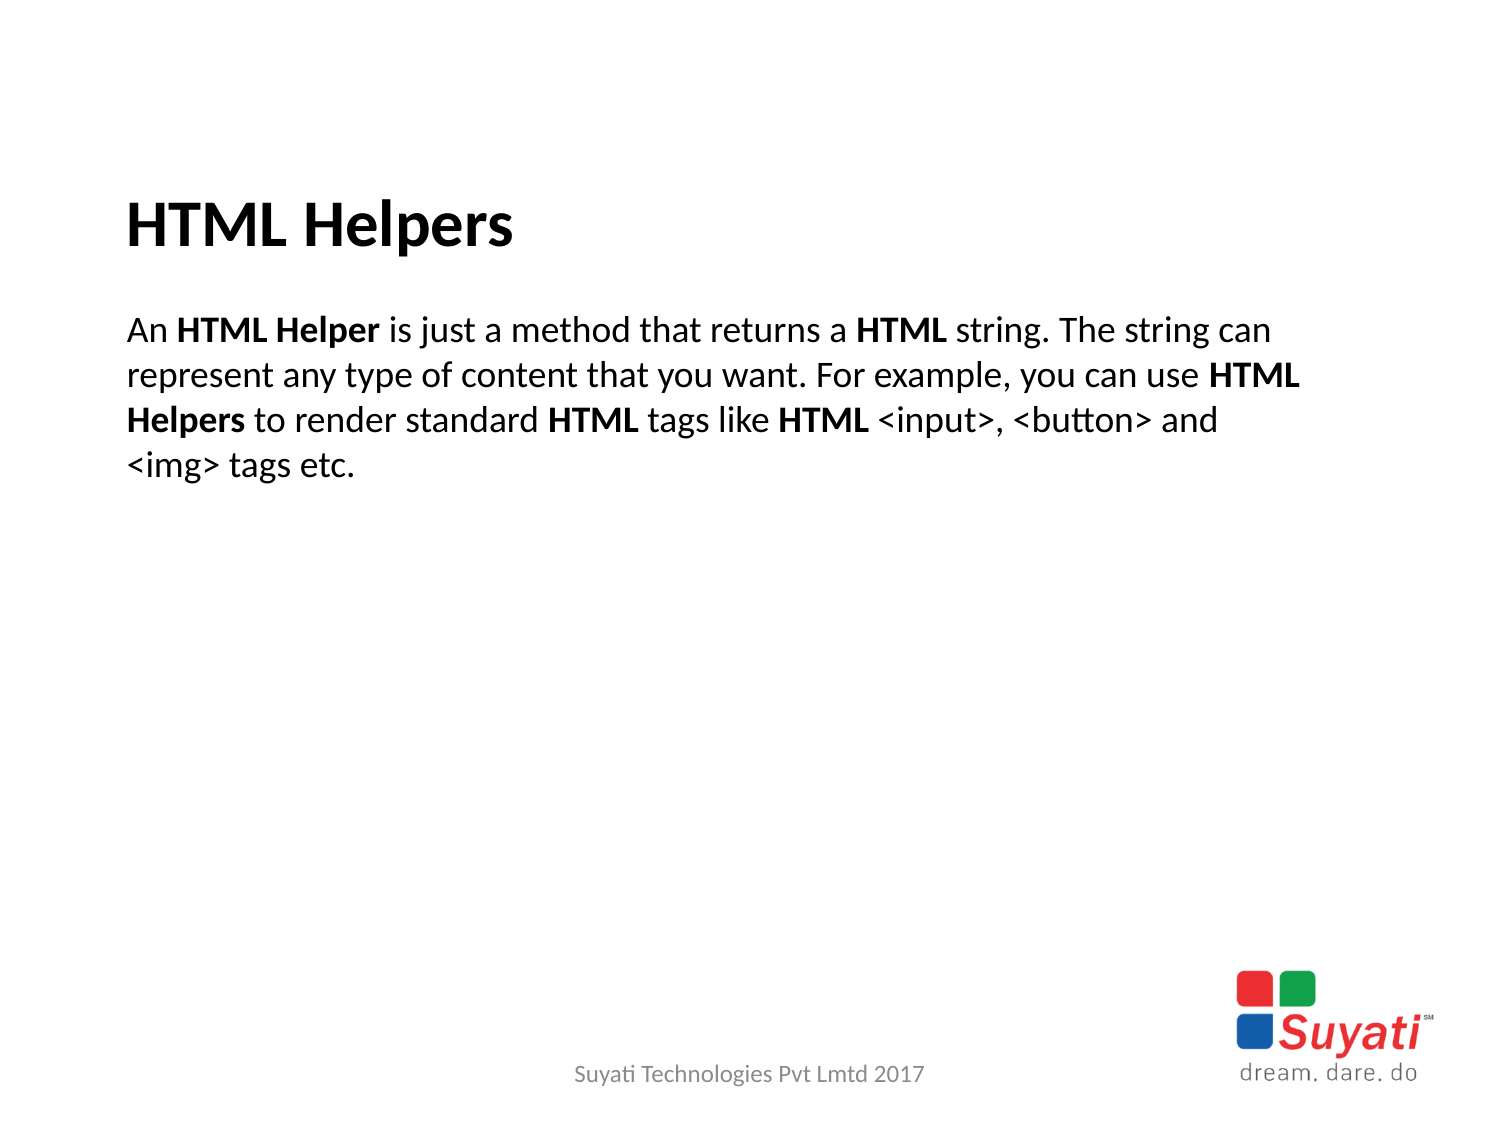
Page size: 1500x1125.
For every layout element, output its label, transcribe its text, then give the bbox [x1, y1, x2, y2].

footer Suyati Technologies Pvt Lmtd 2017 [512, 1042, 988, 1103]
picture [1233, 925, 1436, 1125]
text_box HTML Helpers An HTML Helper is just a method that returns a HTML string. The string can represent any type of content that you want. For example, you can use HTML Helpers to render standard HTML tags like HTML <input>, <button> and <img> tags etc. [112, 172, 1317, 493]
